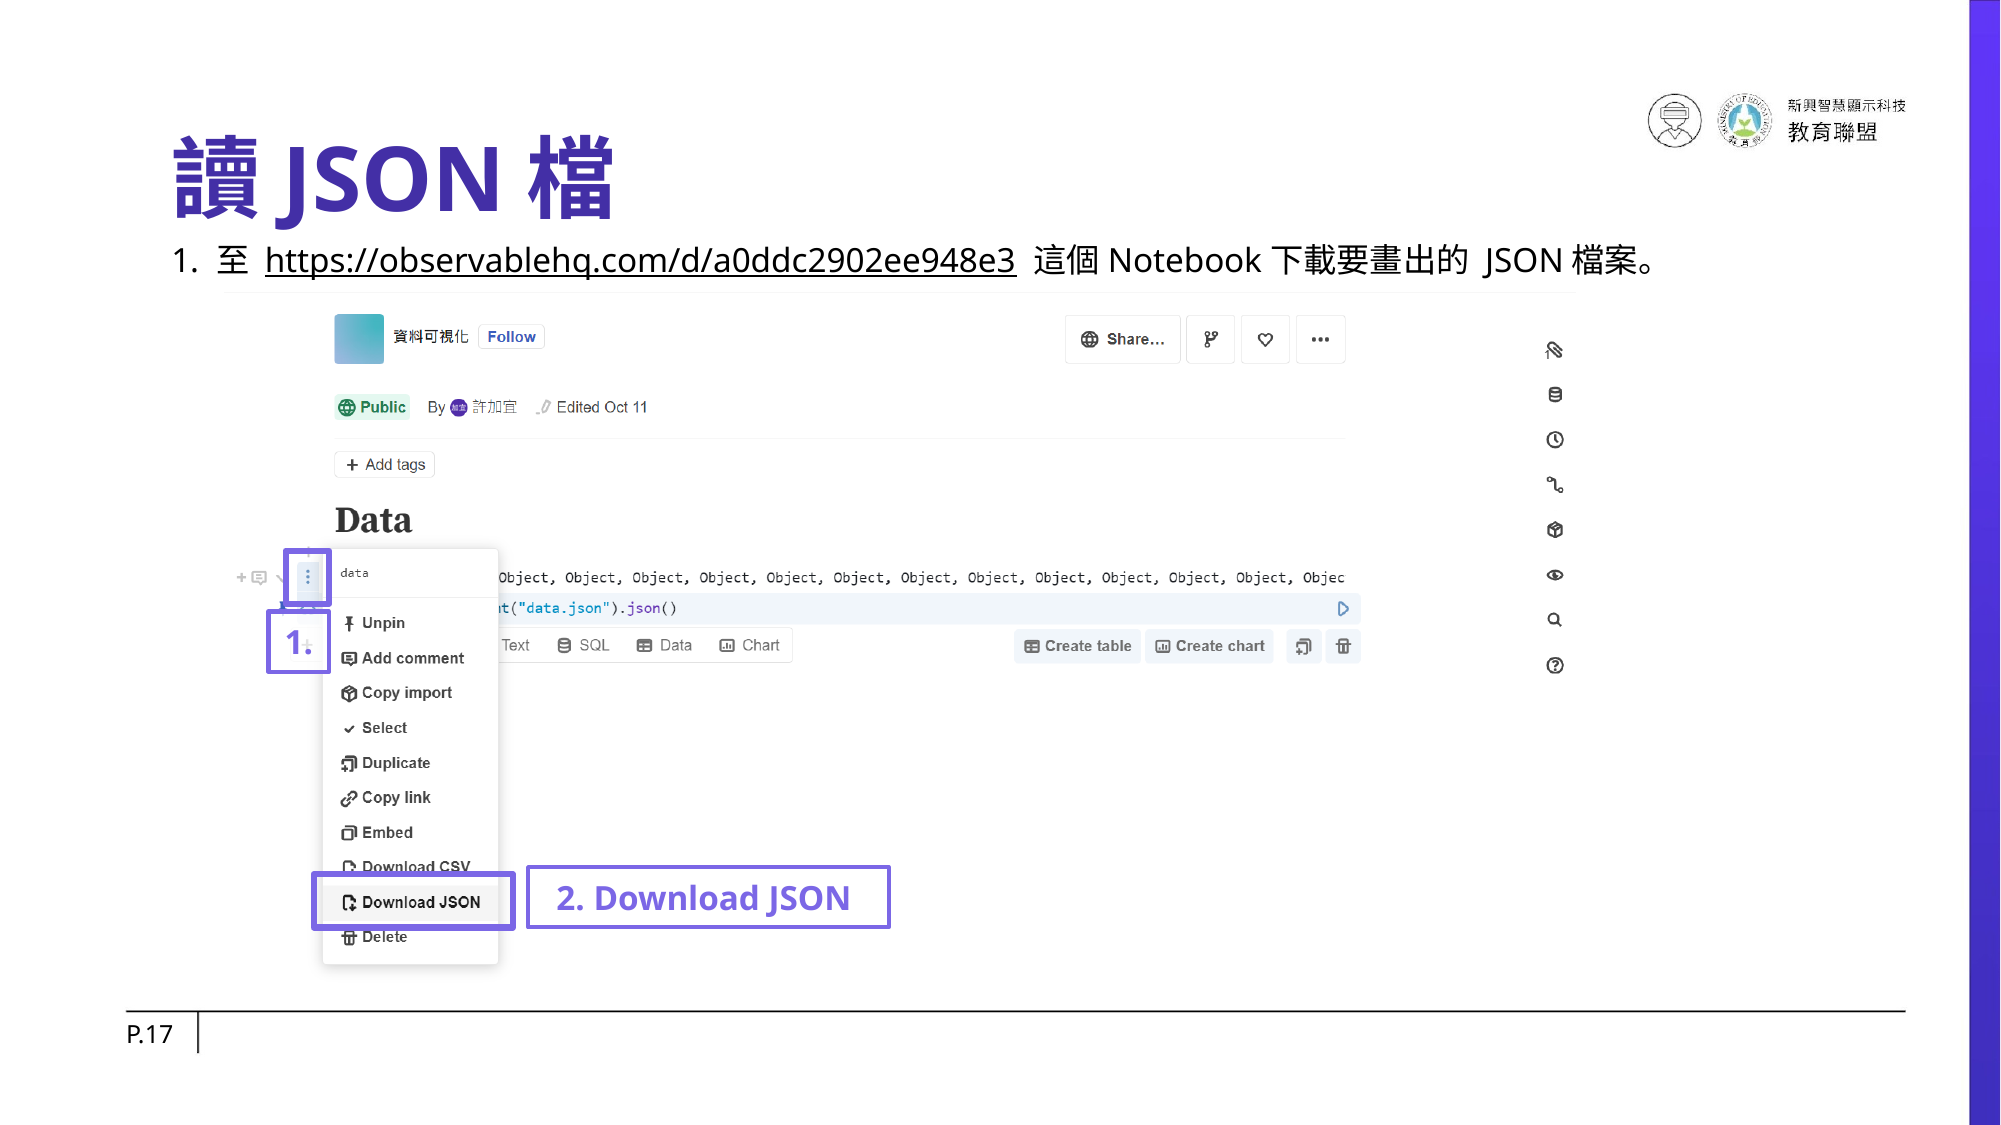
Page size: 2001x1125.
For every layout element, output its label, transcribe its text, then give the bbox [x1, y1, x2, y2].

slide_number P.‹#› [111, 1016, 204, 1055]
title 讀JSON檔 [156, 135, 1592, 230]
text_box 1. 至 https://observablehq.com/d/a0ddc2902ee948e3 這個Notebook下載要畫出的 JSON檔案。 [156, 231, 1833, 332]
picture [0, 0, 2001, 1125]
